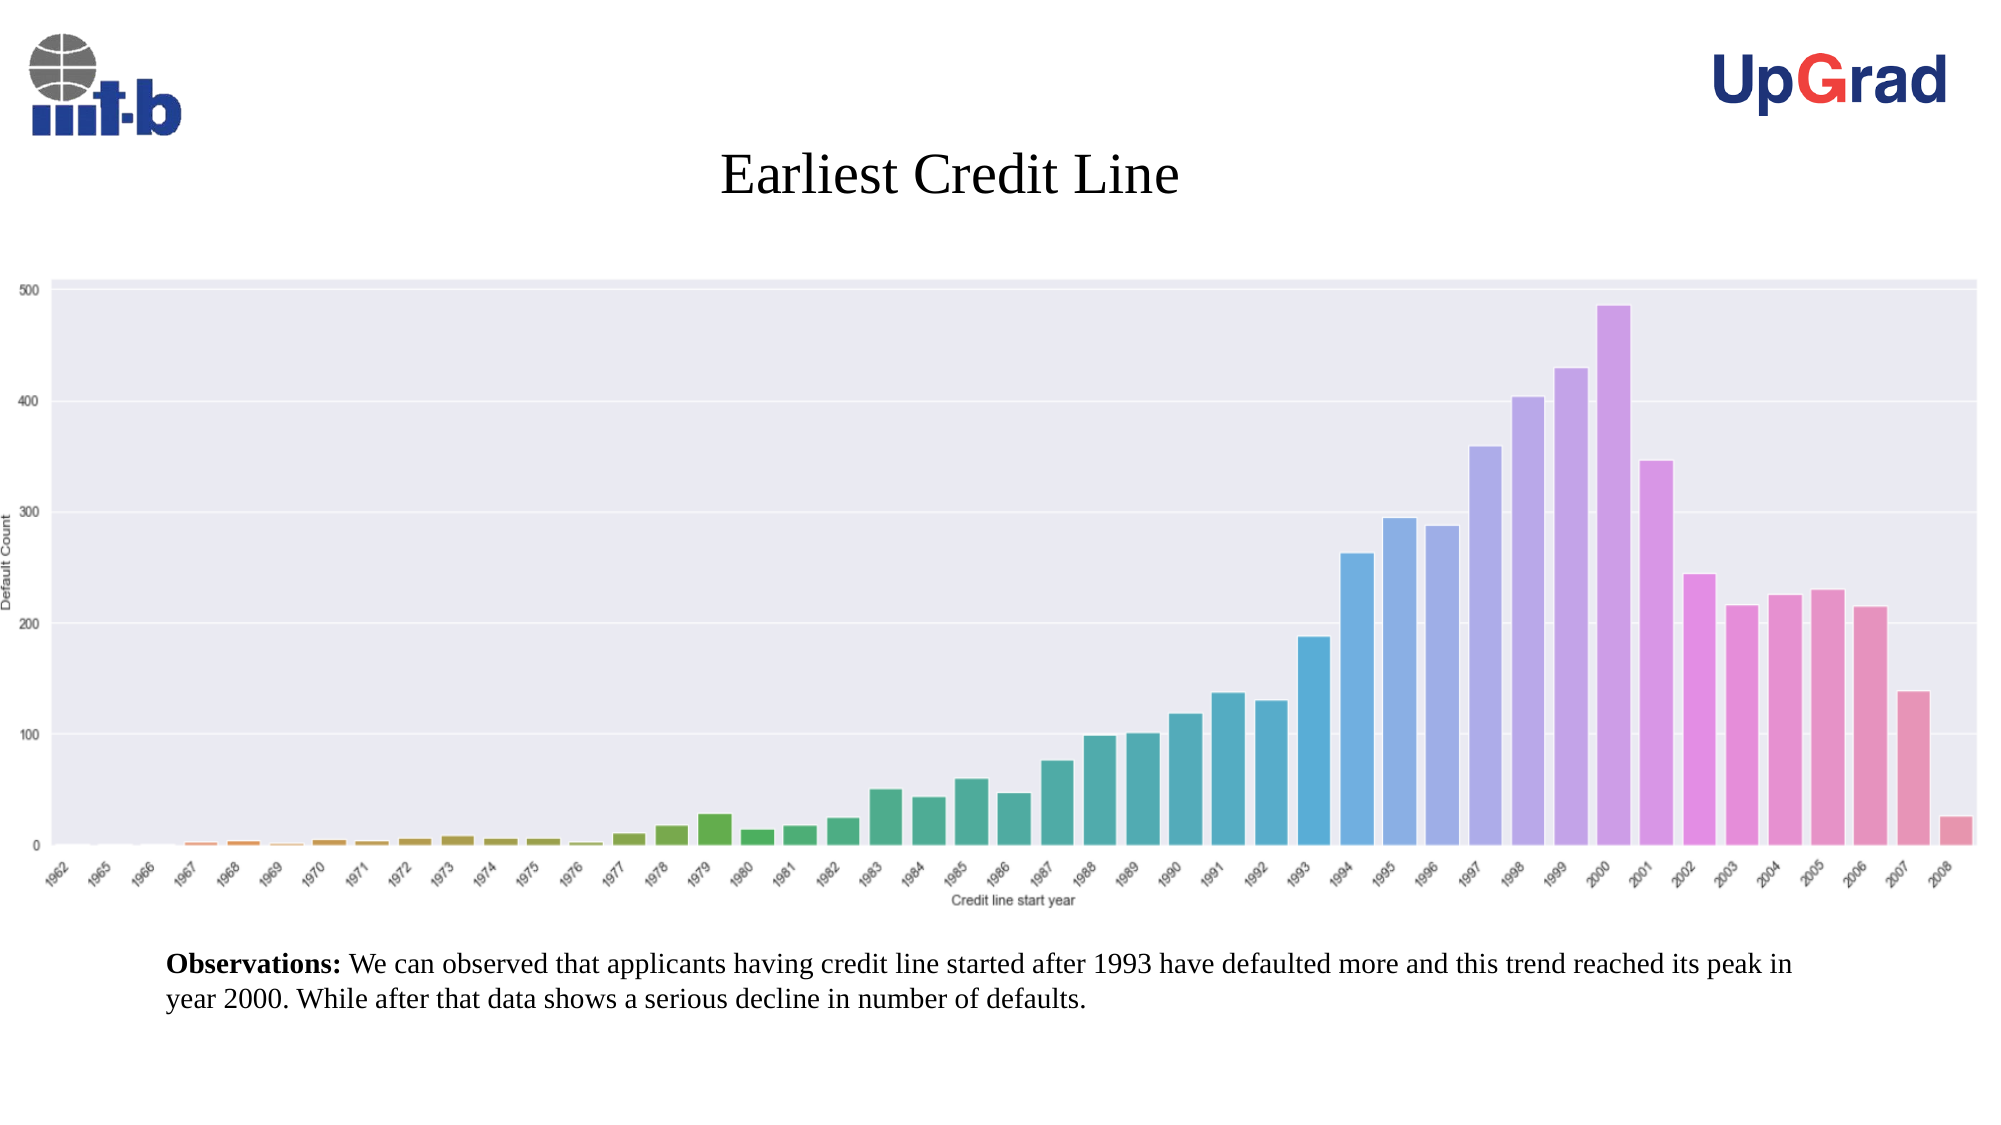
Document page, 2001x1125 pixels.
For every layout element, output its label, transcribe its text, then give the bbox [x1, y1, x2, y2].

picture [0, 29, 208, 163]
title Earliest Credit Line [186, 104, 1715, 246]
picture [1714, 53, 1952, 116]
text_box Observations: We can observed that applicants having credit line started after 1993 have defaulted more and this trend reached its peak in year 2000. While after that data shows a serious decline in number of defaults. [151, 937, 1820, 1022]
picture [0, 259, 2000, 917]
